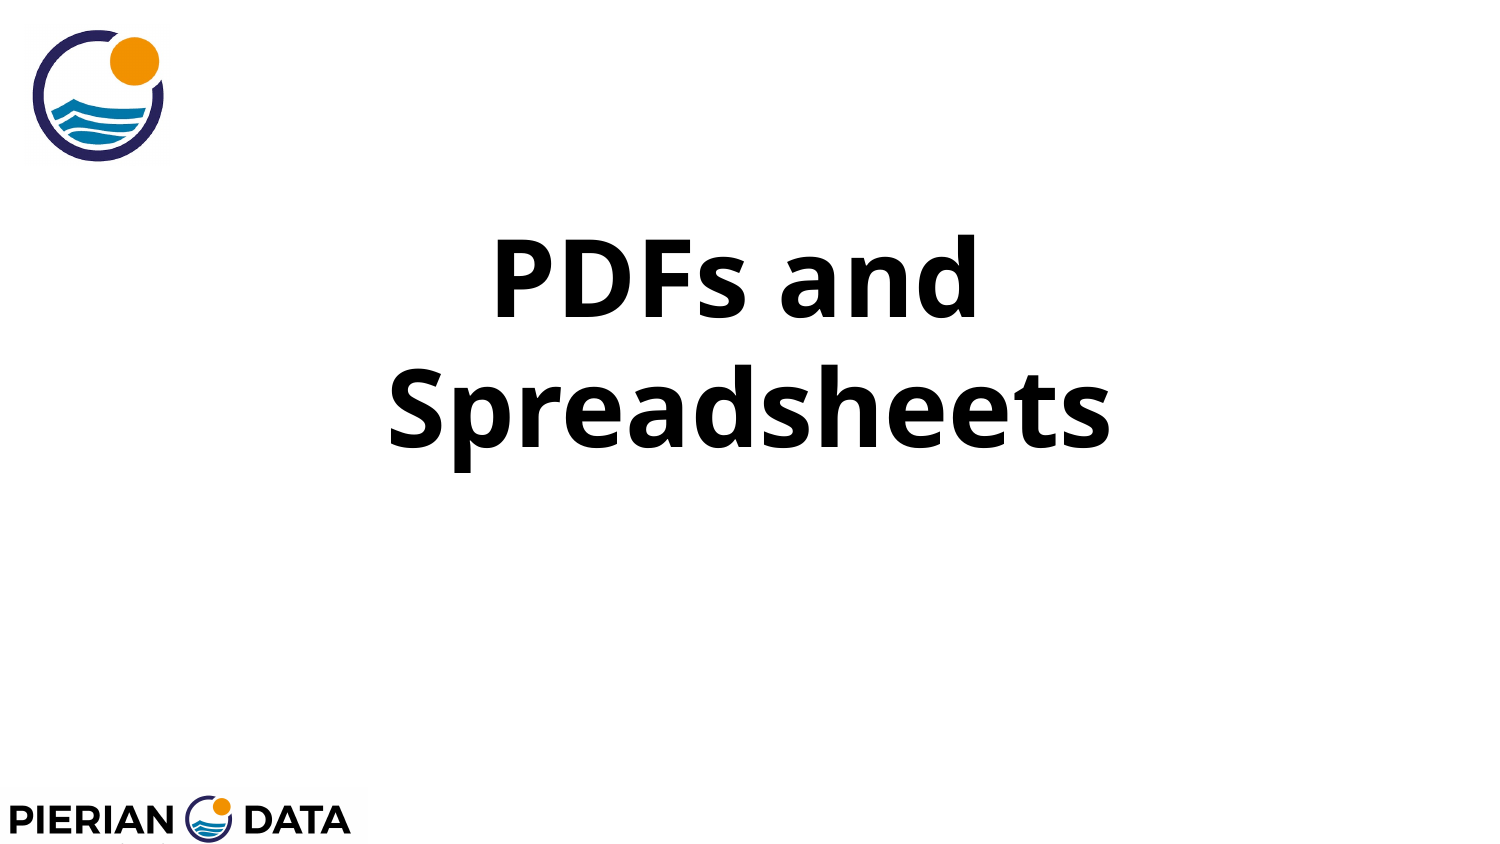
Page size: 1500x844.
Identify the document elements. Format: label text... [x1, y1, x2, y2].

title PDFs and Spreadsheets [51, 253, 1449, 484]
picture [0, 787, 368, 844]
picture [24, 24, 172, 167]
